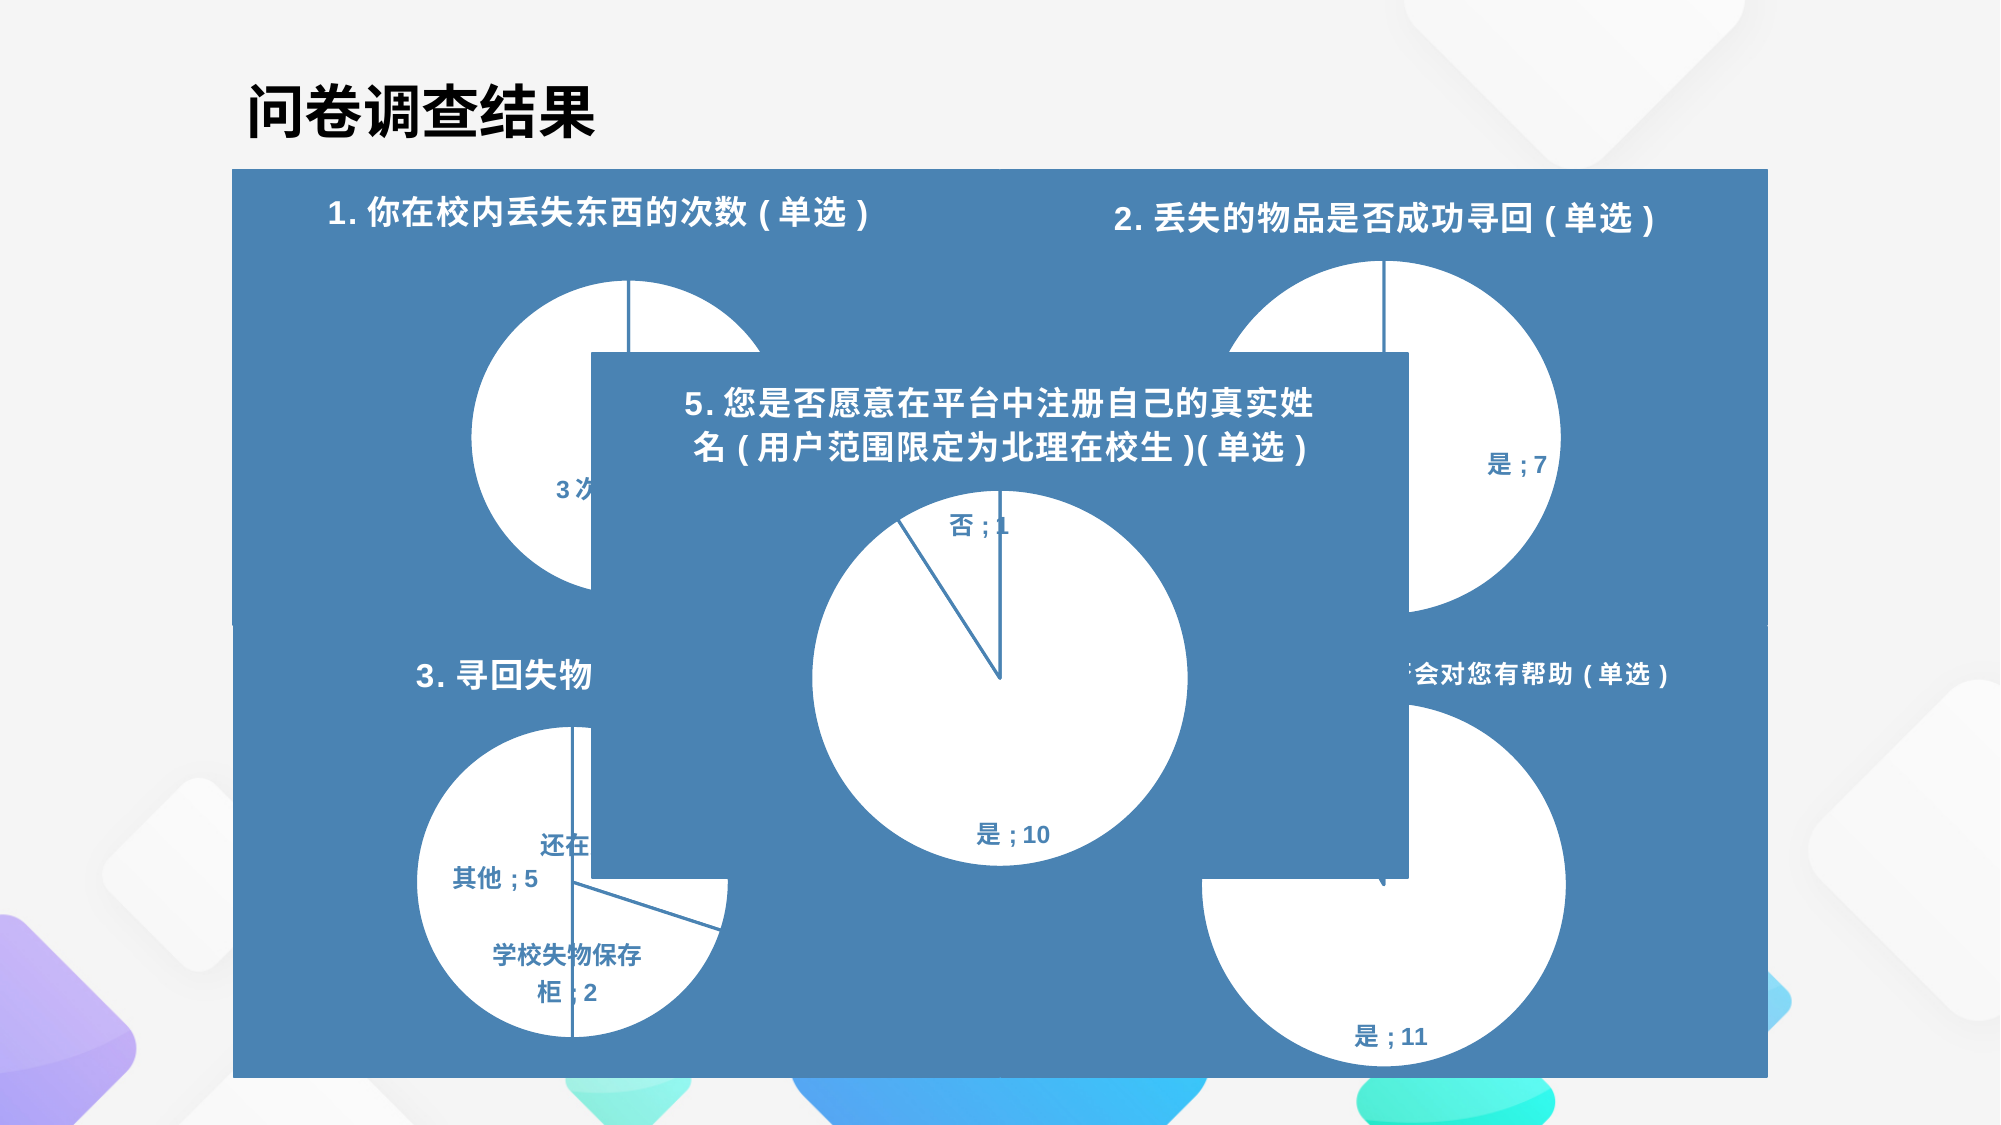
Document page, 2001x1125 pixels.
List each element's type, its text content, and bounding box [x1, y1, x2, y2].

text_box 问卷调查结果 [232, 67, 715, 153]
picture [0, 0, 2000, 1125]
chart [232, 168, 1768, 1078]
